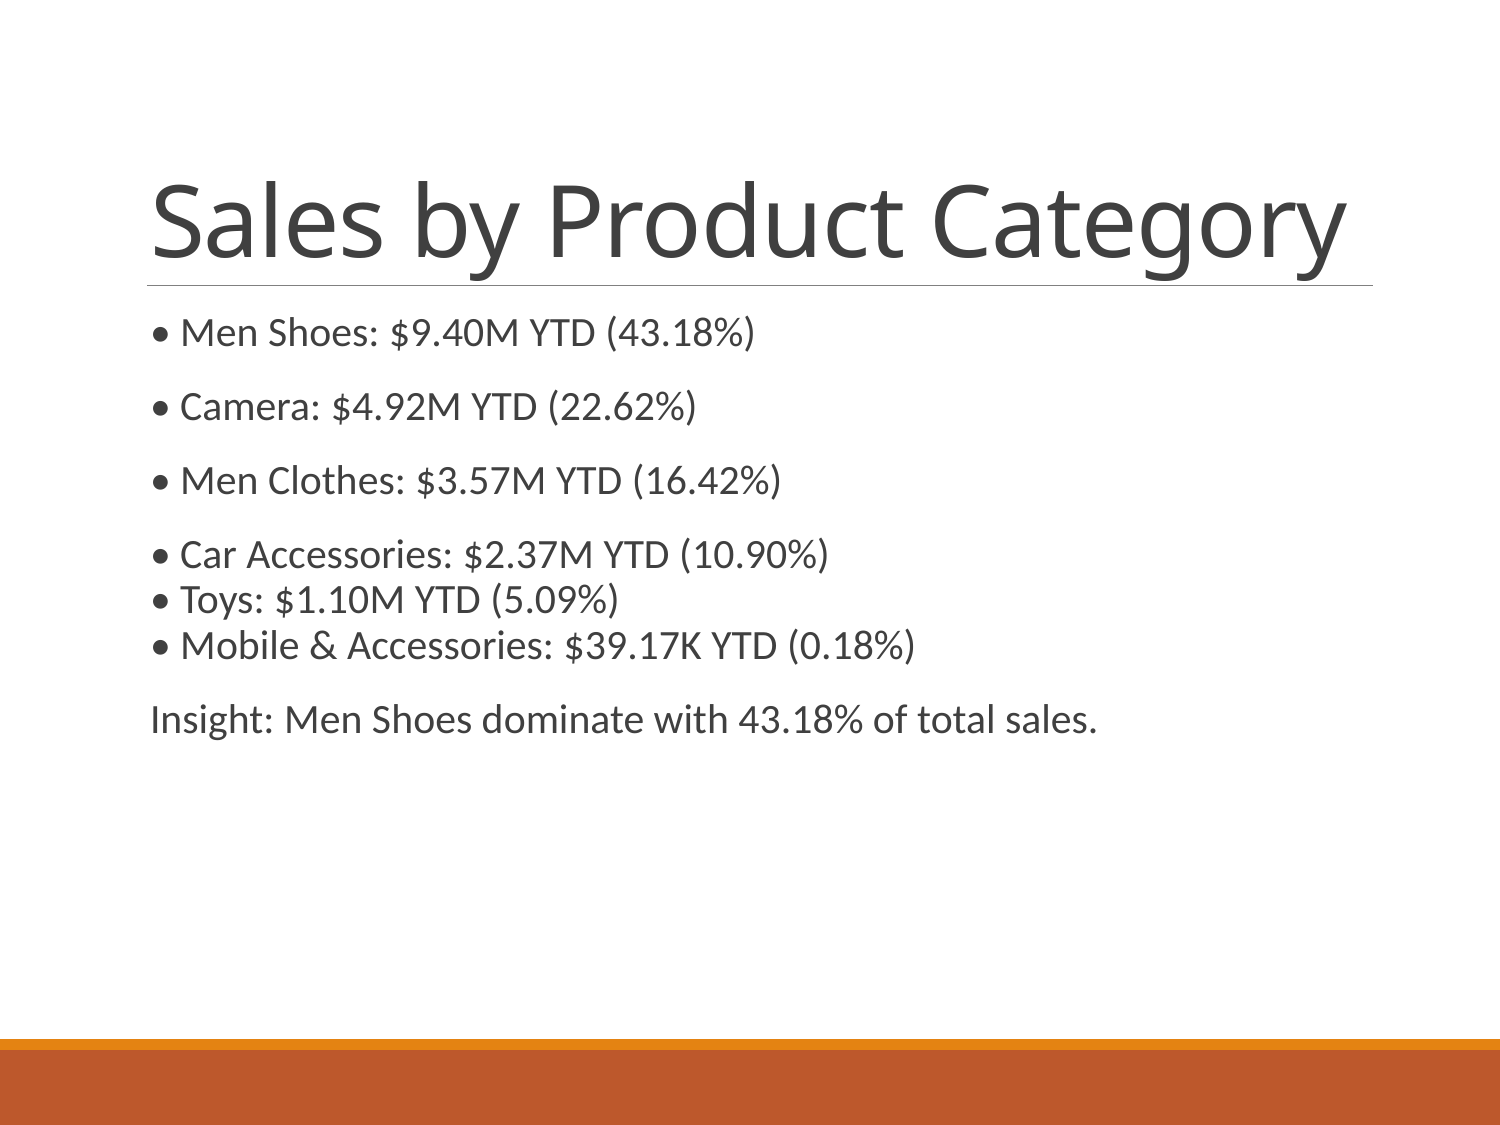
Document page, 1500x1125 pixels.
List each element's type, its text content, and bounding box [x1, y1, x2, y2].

list • Men Shoes: $9.40M YTD (43.18%) • Camera: $4.92M YTD (22.62%) • Men Clothes: $3.57M YTD (16.42%) • Car Accessories: $2.37M YTD (10.90%) • Toys: $1.10M YTD (5.09%) • Mobile & Accessories: $39.17K YTD (0.18%) Insight: Men Shoes dominate with 43.18% of total sales. [135, 302, 1373, 963]
title Sales by Product Category [135, 47, 1373, 285]
